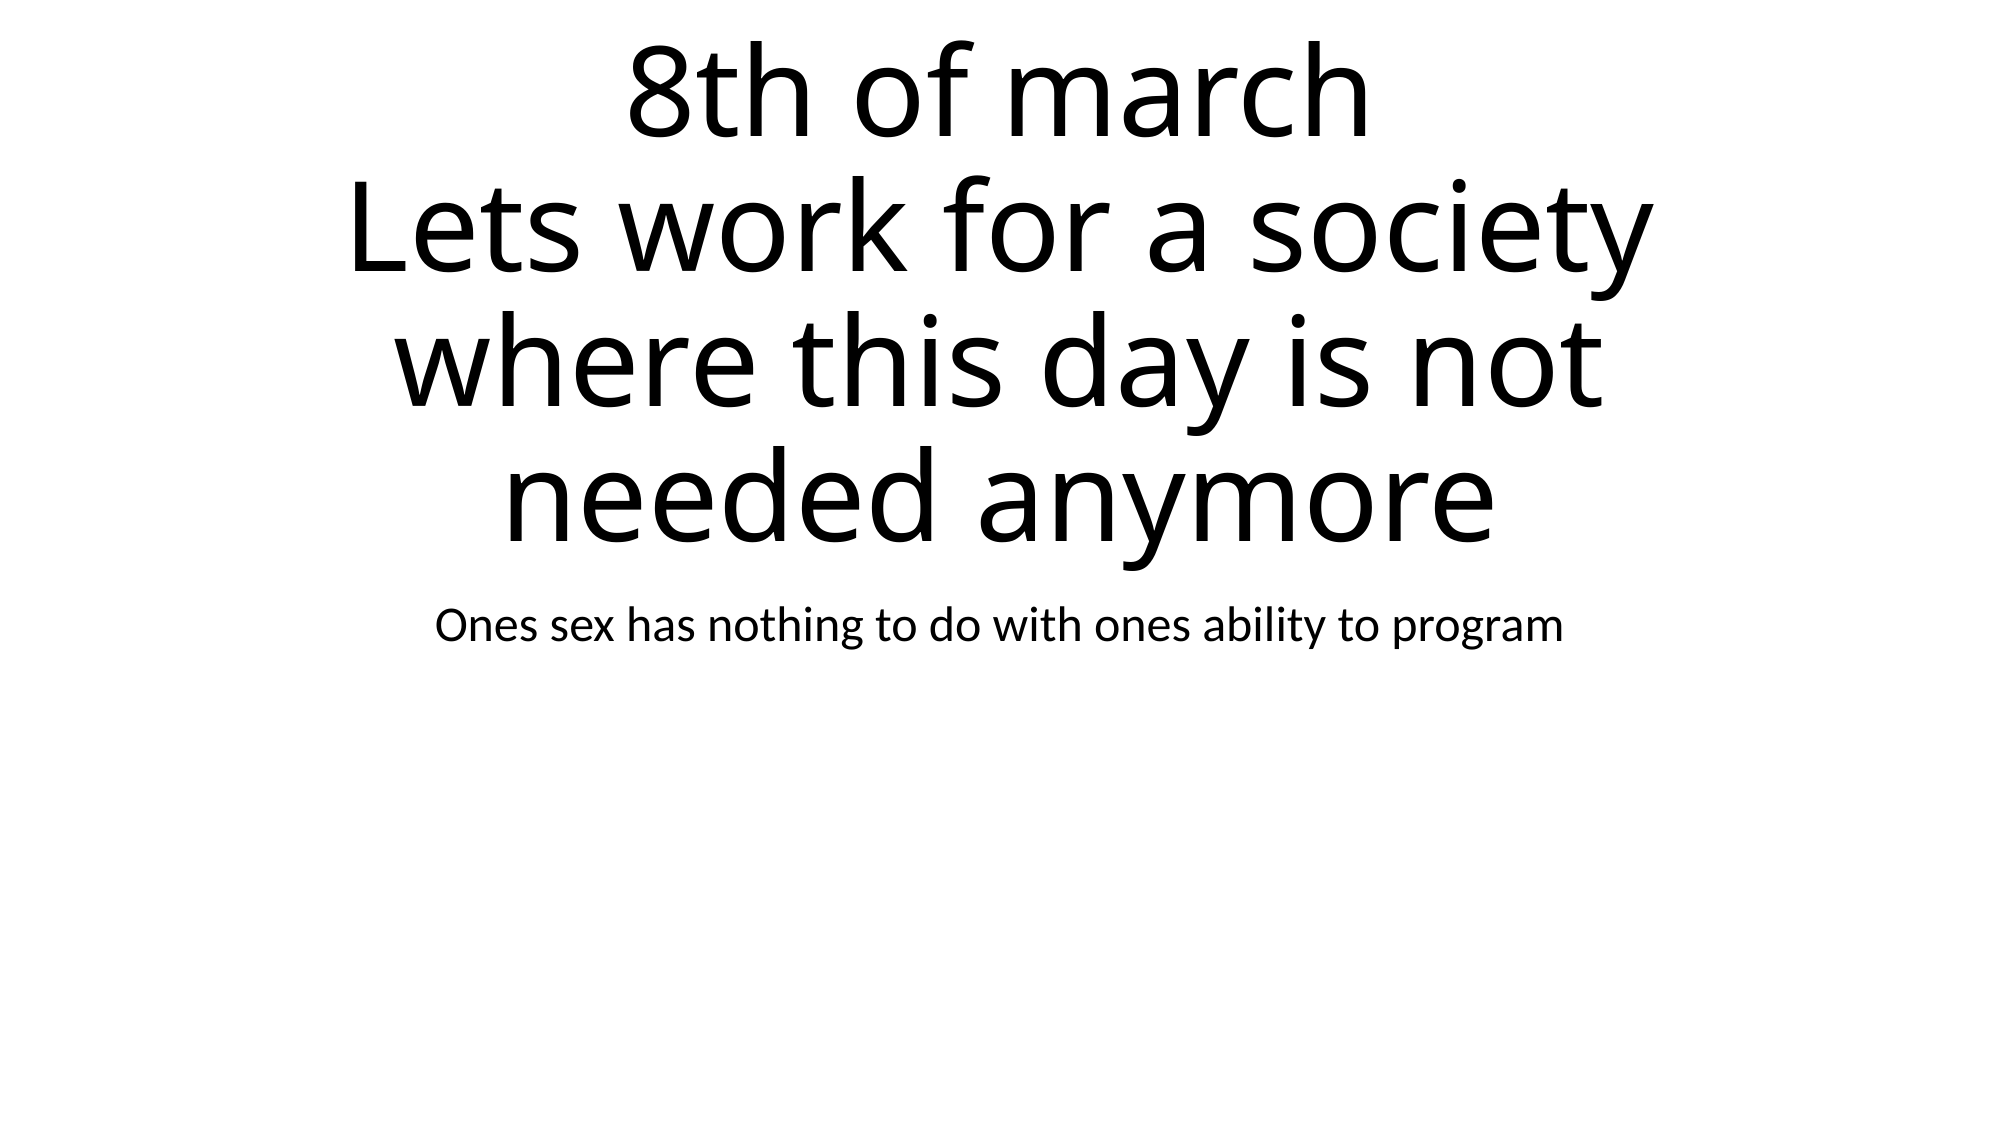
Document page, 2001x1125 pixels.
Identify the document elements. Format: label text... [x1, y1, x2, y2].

subtitle Ones sex has nothing to do with ones ability to program [249, 590, 1750, 863]
title 8th of march Lets work for a society where this day is not needed anymore [249, 184, 1750, 576]
